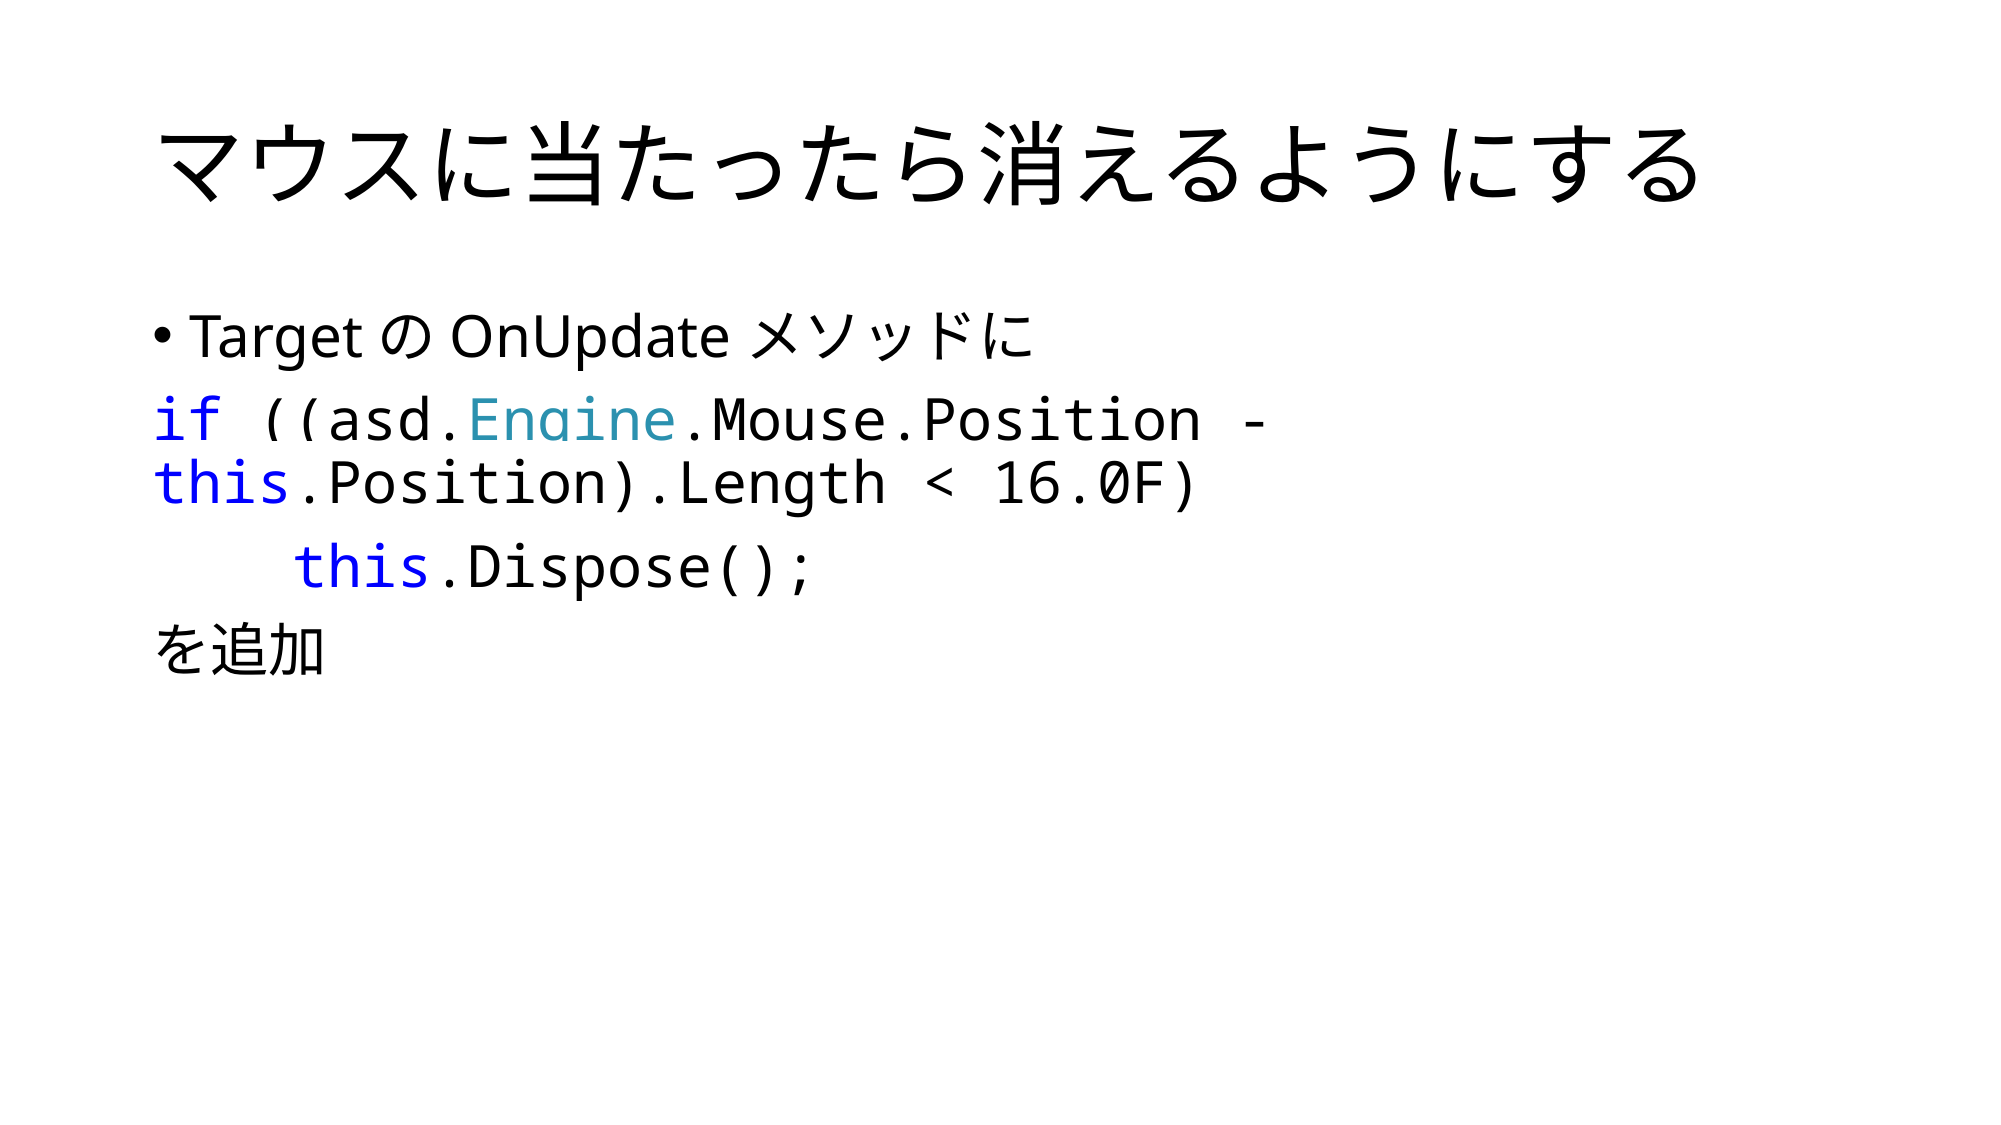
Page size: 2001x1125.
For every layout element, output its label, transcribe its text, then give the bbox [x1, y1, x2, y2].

title マウスに当たったら消えるようにする [137, 59, 1863, 278]
list TargetのOnUpdateメソッドに if ((asd.Engine.Mouse.Position - this.Position).Length < 16.0F) this.Dispose(); を追加 [137, 299, 1863, 1014]
